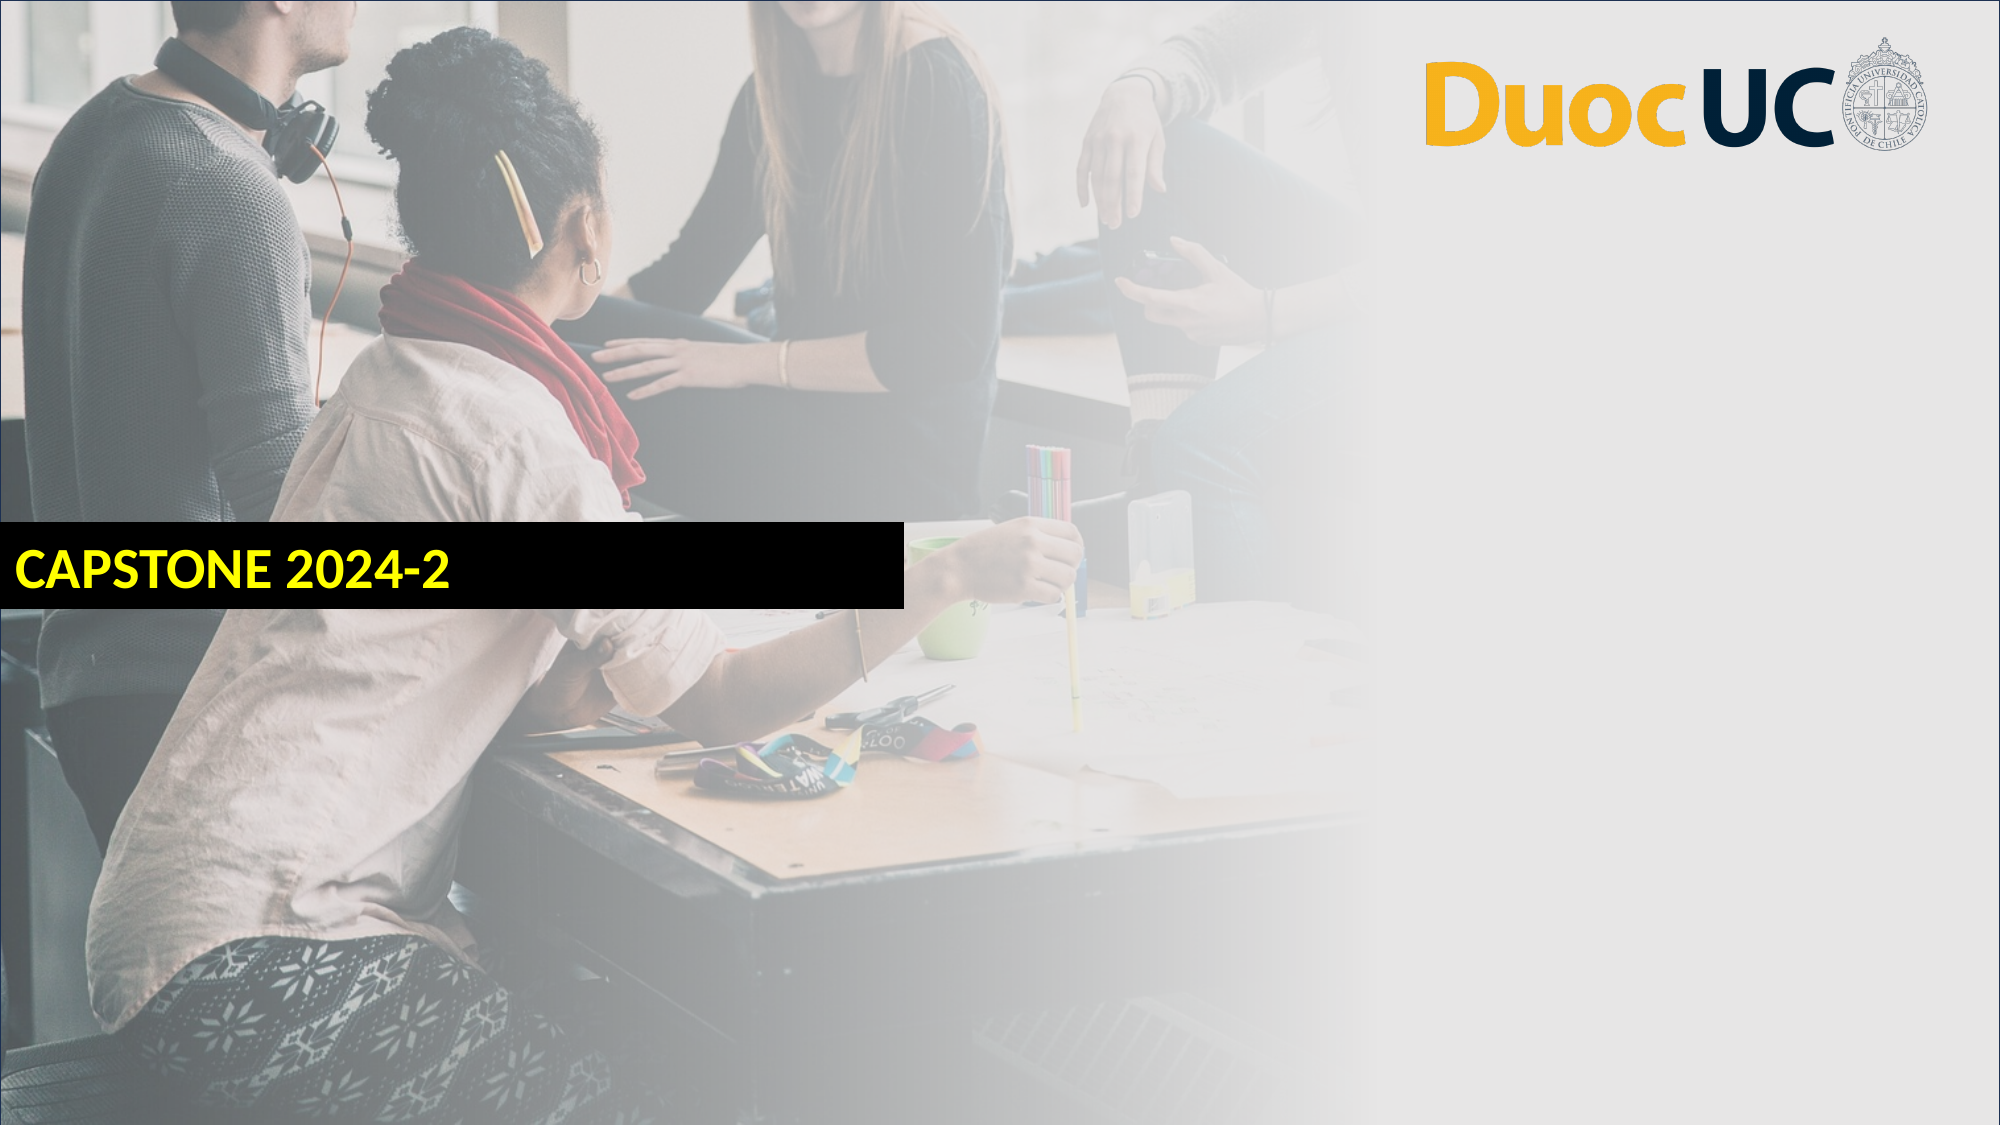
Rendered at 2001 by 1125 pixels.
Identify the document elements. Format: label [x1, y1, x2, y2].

picture [0, 0, 1935, 1125]
text_box [1691, 0, 2000, 1125]
